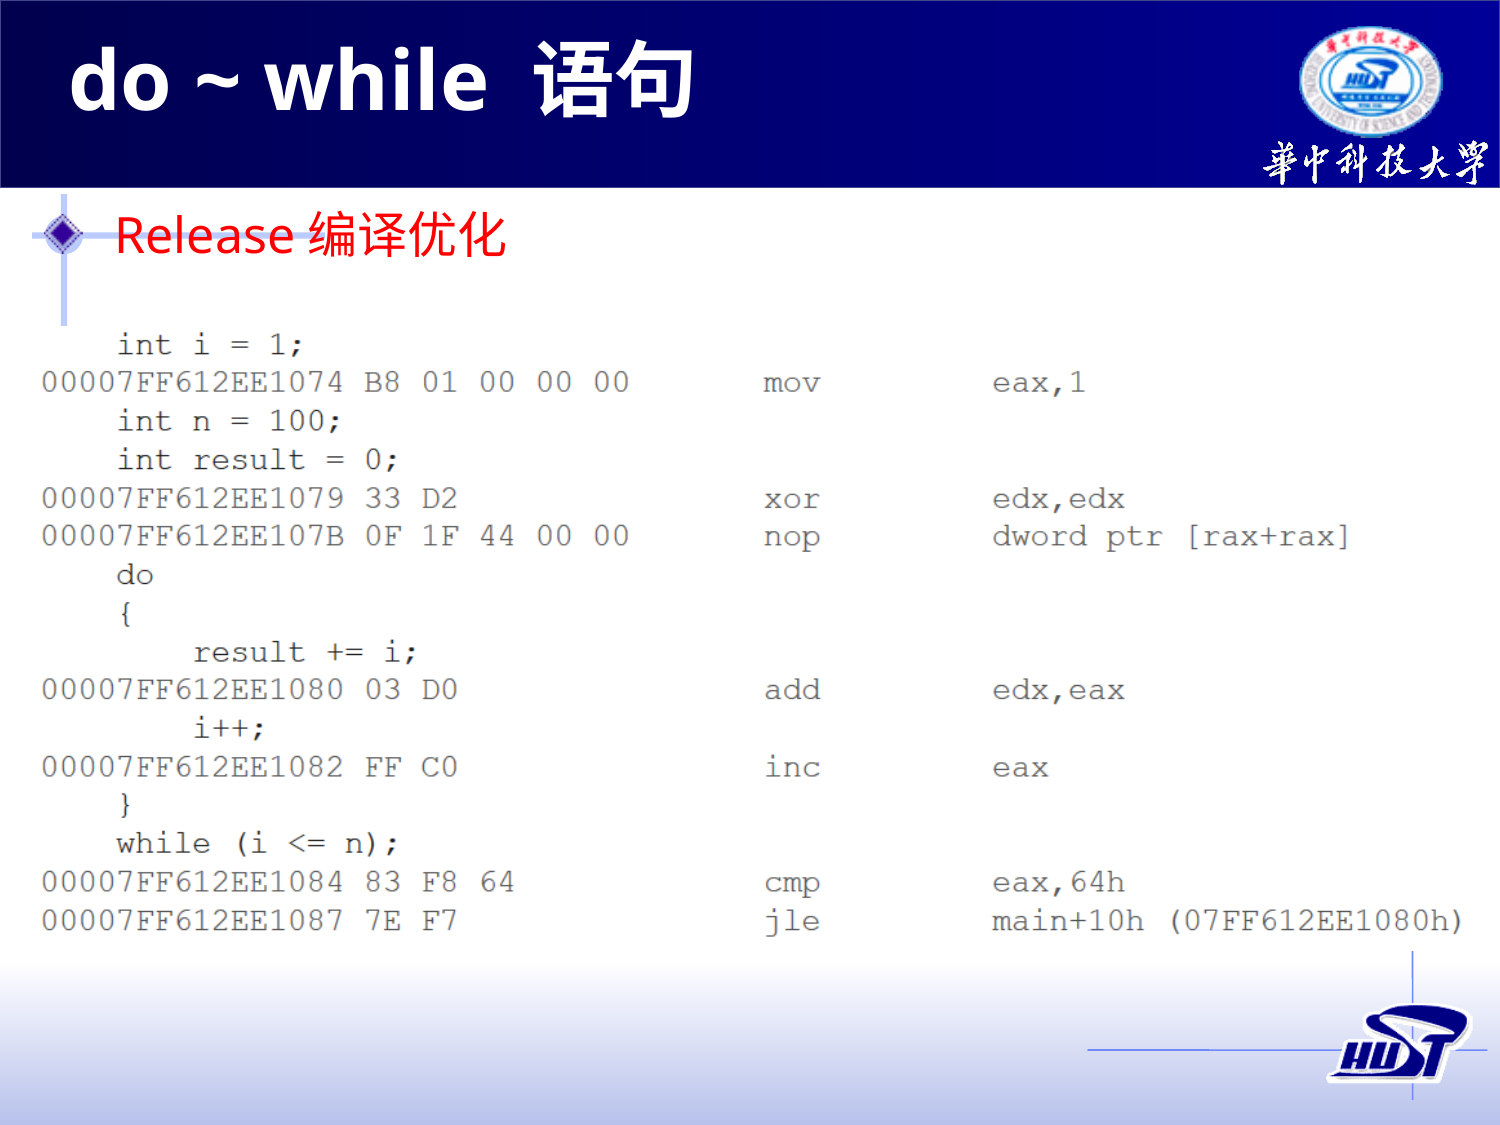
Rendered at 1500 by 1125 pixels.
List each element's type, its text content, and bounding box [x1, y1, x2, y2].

picture [44, 214, 83, 254]
title do ~ while 语句 [52, 30, 1404, 124]
picture [40, 326, 1476, 951]
list Release编译优化 [29, 196, 918, 307]
picture [1299, 26, 1443, 138]
picture [1262, 140, 1488, 185]
